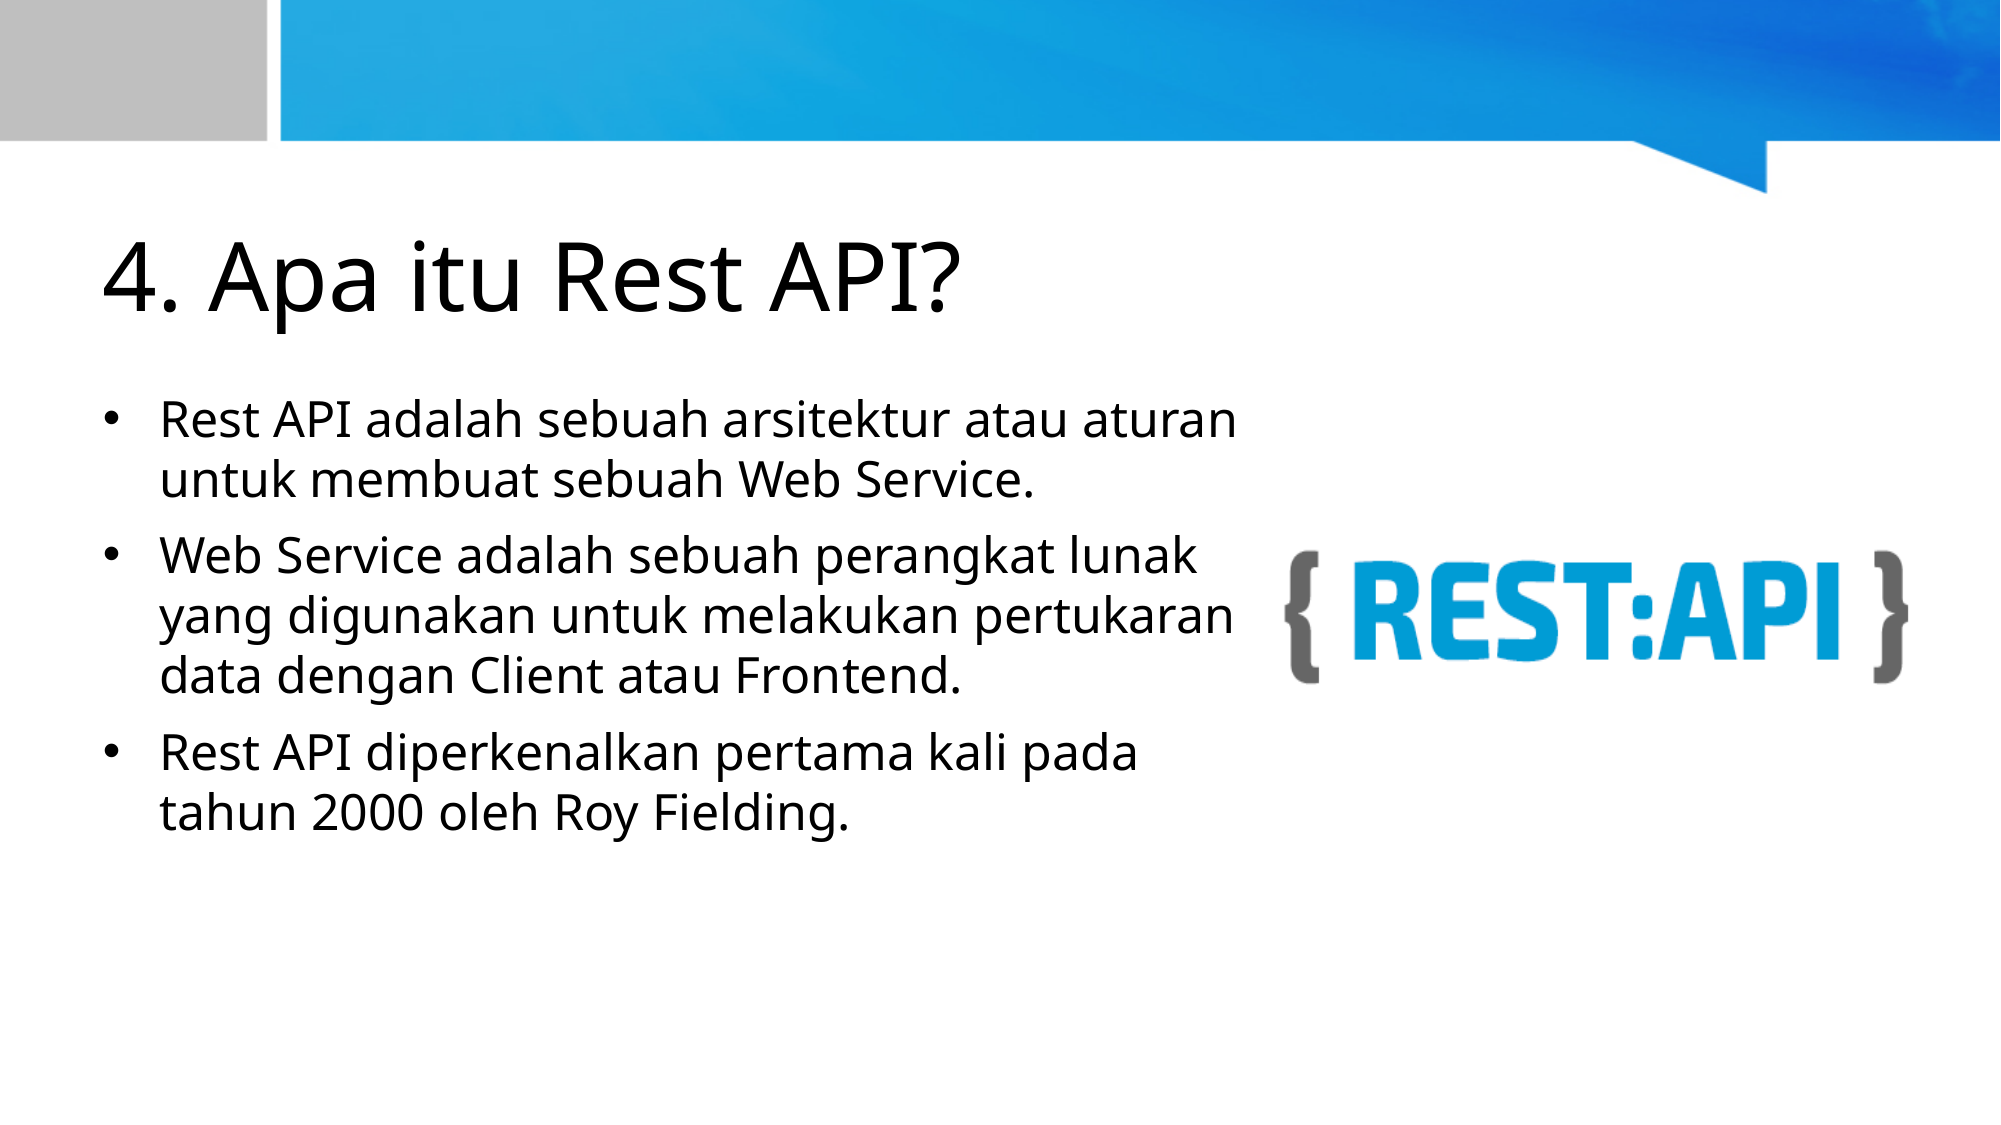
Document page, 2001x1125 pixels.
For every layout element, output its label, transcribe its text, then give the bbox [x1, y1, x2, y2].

text_box 4. Apa itu Rest API? [88, 208, 1037, 338]
text_box Rest API adalah sebuah arsitektur atau aturan untuk membuat sebuah Web Service. [88, 379, 1260, 515]
text_box Web Service adalah sebuah perangkat lunak yang digunakan untuk melakukan pertukaran data dengan Client atau Frontend. [88, 516, 1239, 711]
text_box Rest API diperkenalkan pertama kali pada tahun 2000 oleh Roy Fielding. [88, 712, 1260, 848]
picture [0, 0, 2000, 1125]
